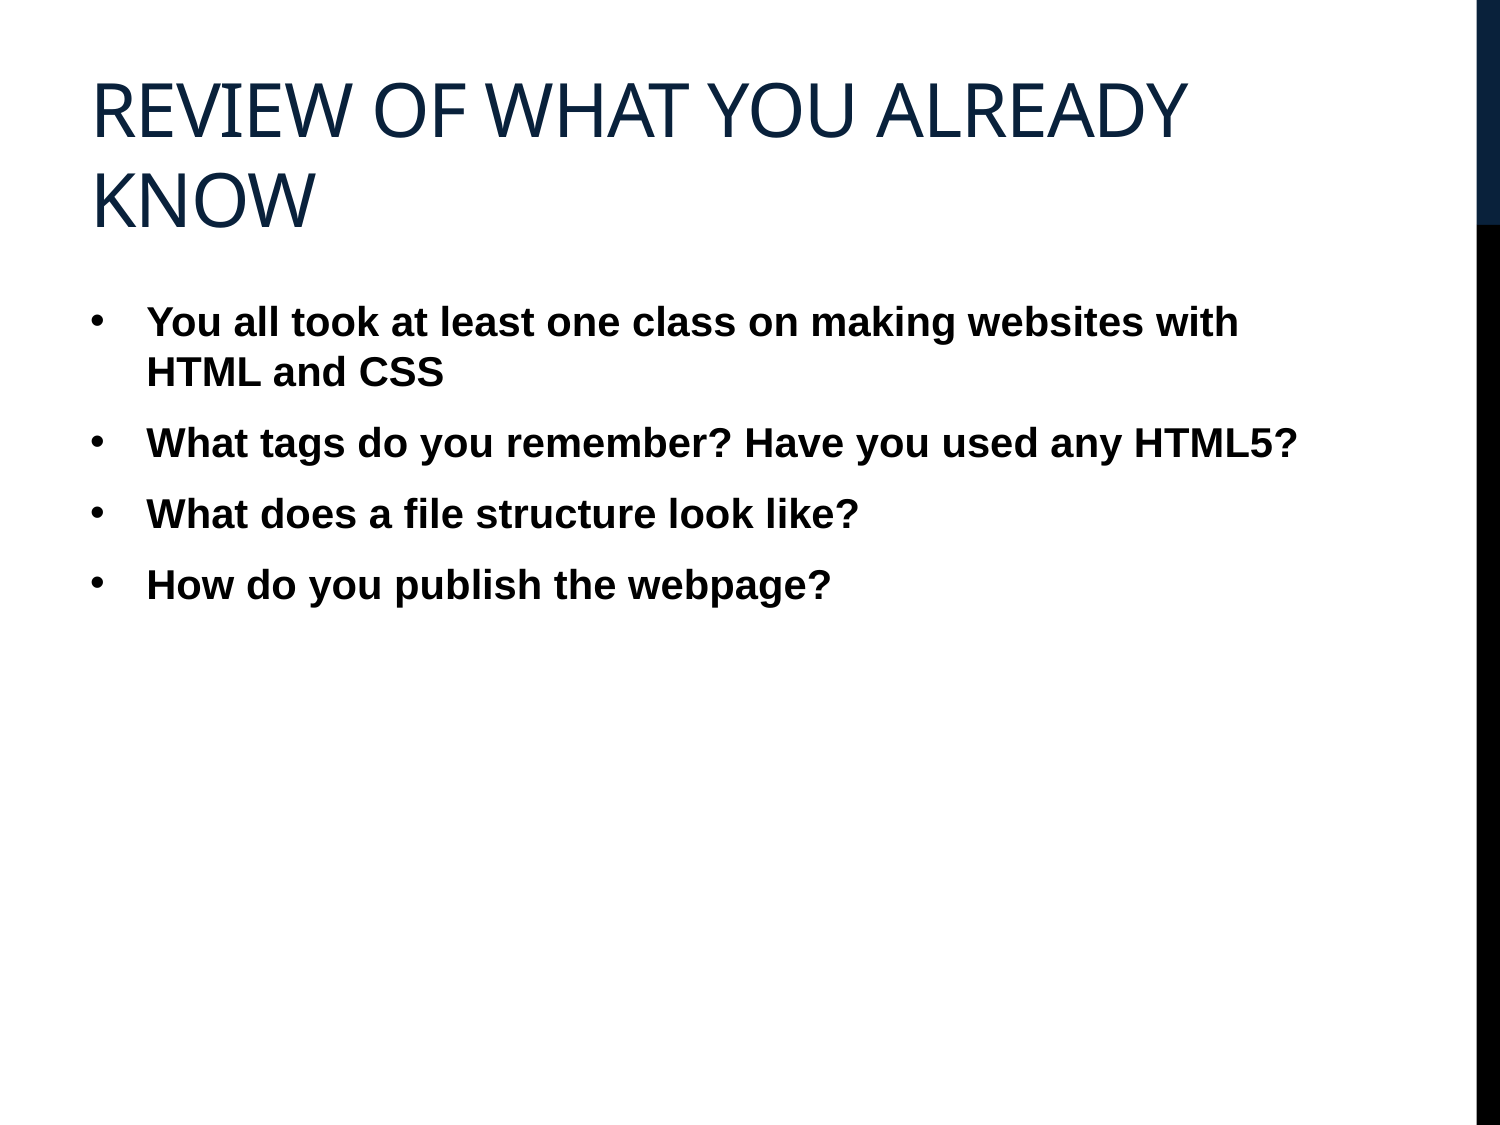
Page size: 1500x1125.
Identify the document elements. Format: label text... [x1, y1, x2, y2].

list You all took at least one class on making websites with HTML and CSS What tags do you remember? Have you used any HTML5? What does a file structure look like? How do you publish the webpage? [75, 287, 1325, 1005]
title Review of what you Already know [75, 25, 1359, 250]
